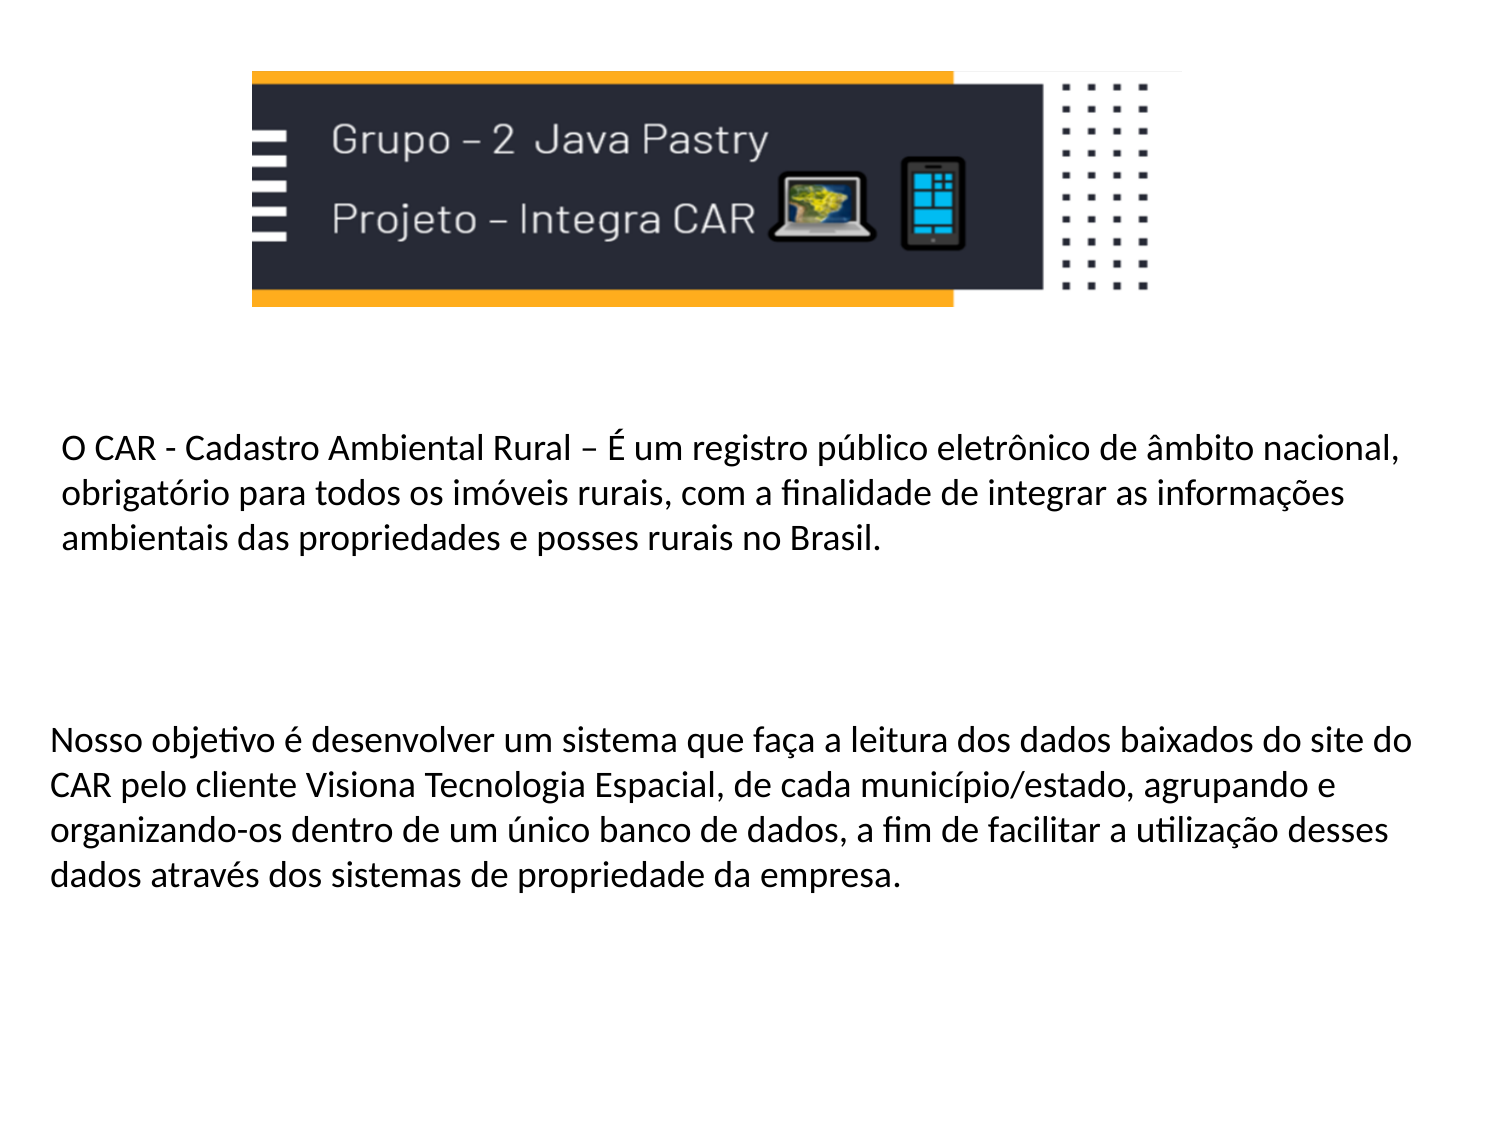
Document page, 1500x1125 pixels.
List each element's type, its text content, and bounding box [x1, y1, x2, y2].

text_box O CAR - Cadastro Ambiental Rural – É um registro público eletrônico de âmbito nacional, obrigatório para todos os imóveis rurais, com a finalidade de integrar as informações ambientais das propriedades e posses rurais no Brasil. [46, 415, 1465, 611]
text_box Nosso objetivo é desenvolver um sistema que faça a leitura dos dados baixados do site do CAR pelo cliente Visiona Tecnologia Espacial, de cada município/estado, agrupando e organizando-os dentro de um único banco de dados, a fim de facilitar a utilização desses dados através dos sistemas de propriedade da empresa. [35, 527, 1477, 948]
picture [252, 70, 1182, 308]
